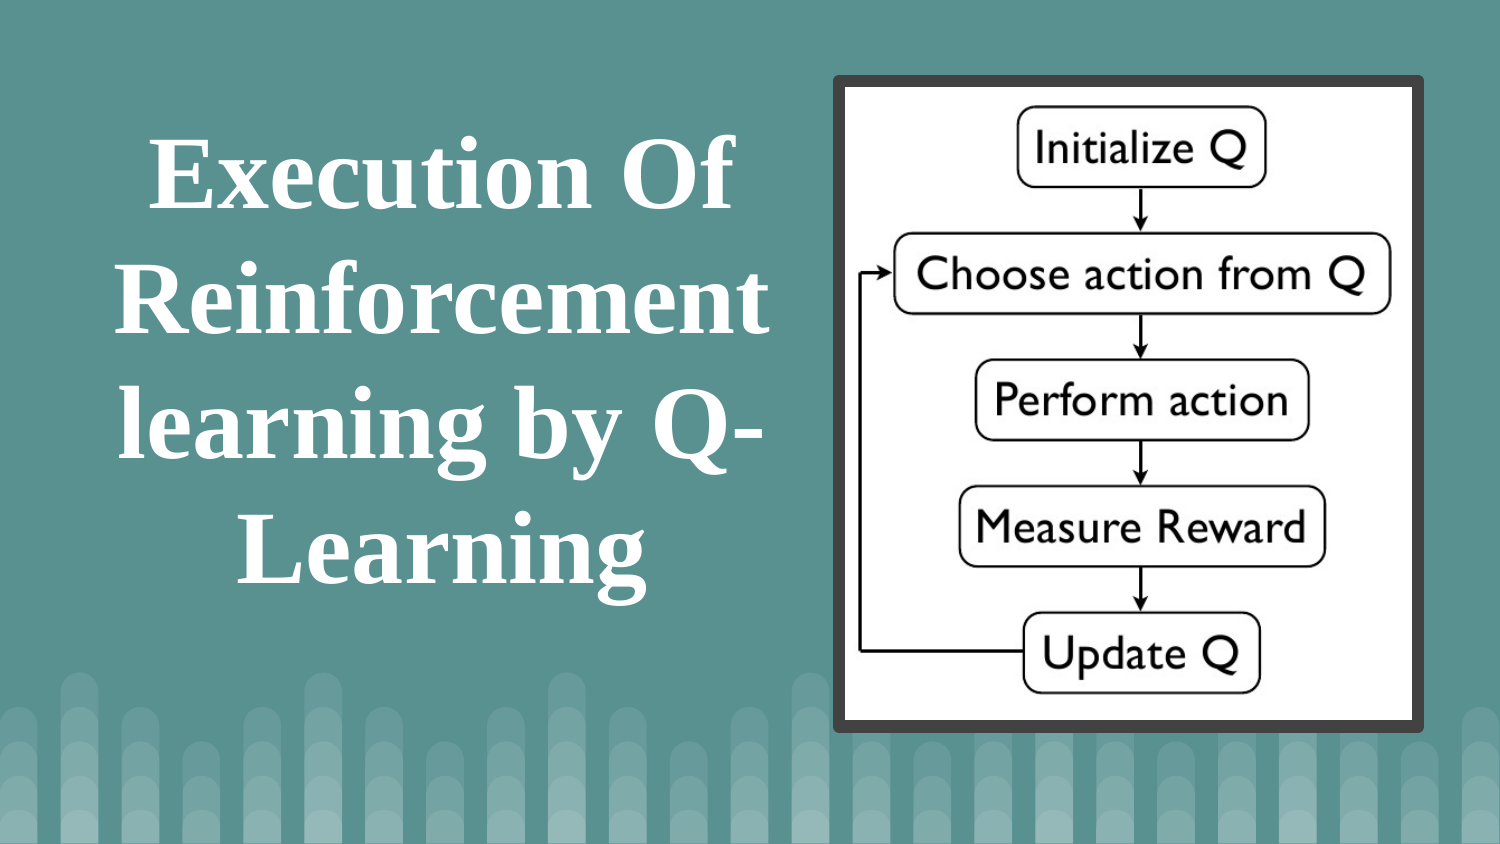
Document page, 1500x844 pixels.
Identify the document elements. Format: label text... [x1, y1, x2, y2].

picture [845, 87, 1412, 721]
text_box Execution Of Reinforcement learning by Q-Learning [84, 45, 801, 663]
